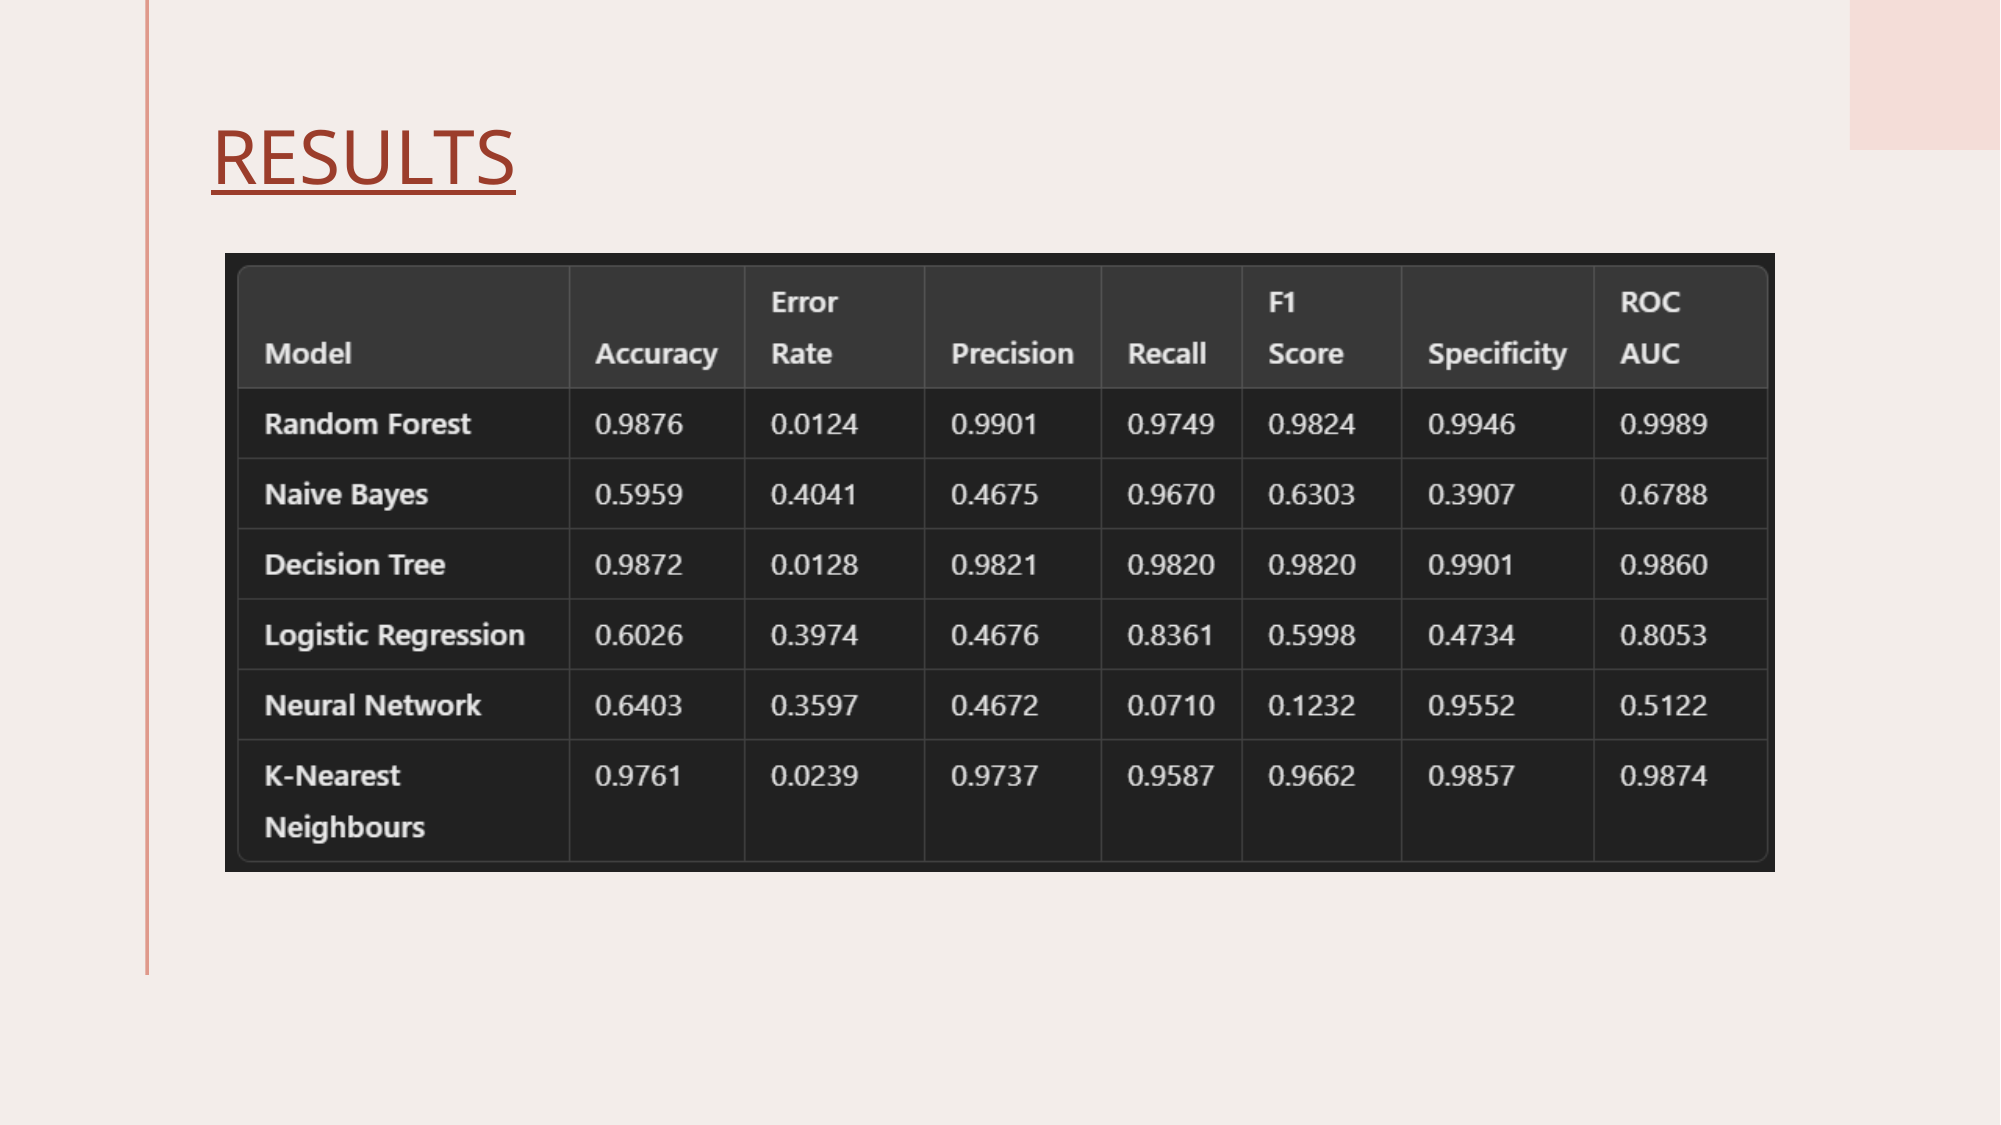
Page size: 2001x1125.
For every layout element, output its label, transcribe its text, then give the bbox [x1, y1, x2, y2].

title RESULTS [211, 43, 1821, 278]
picture [225, 253, 1775, 872]
